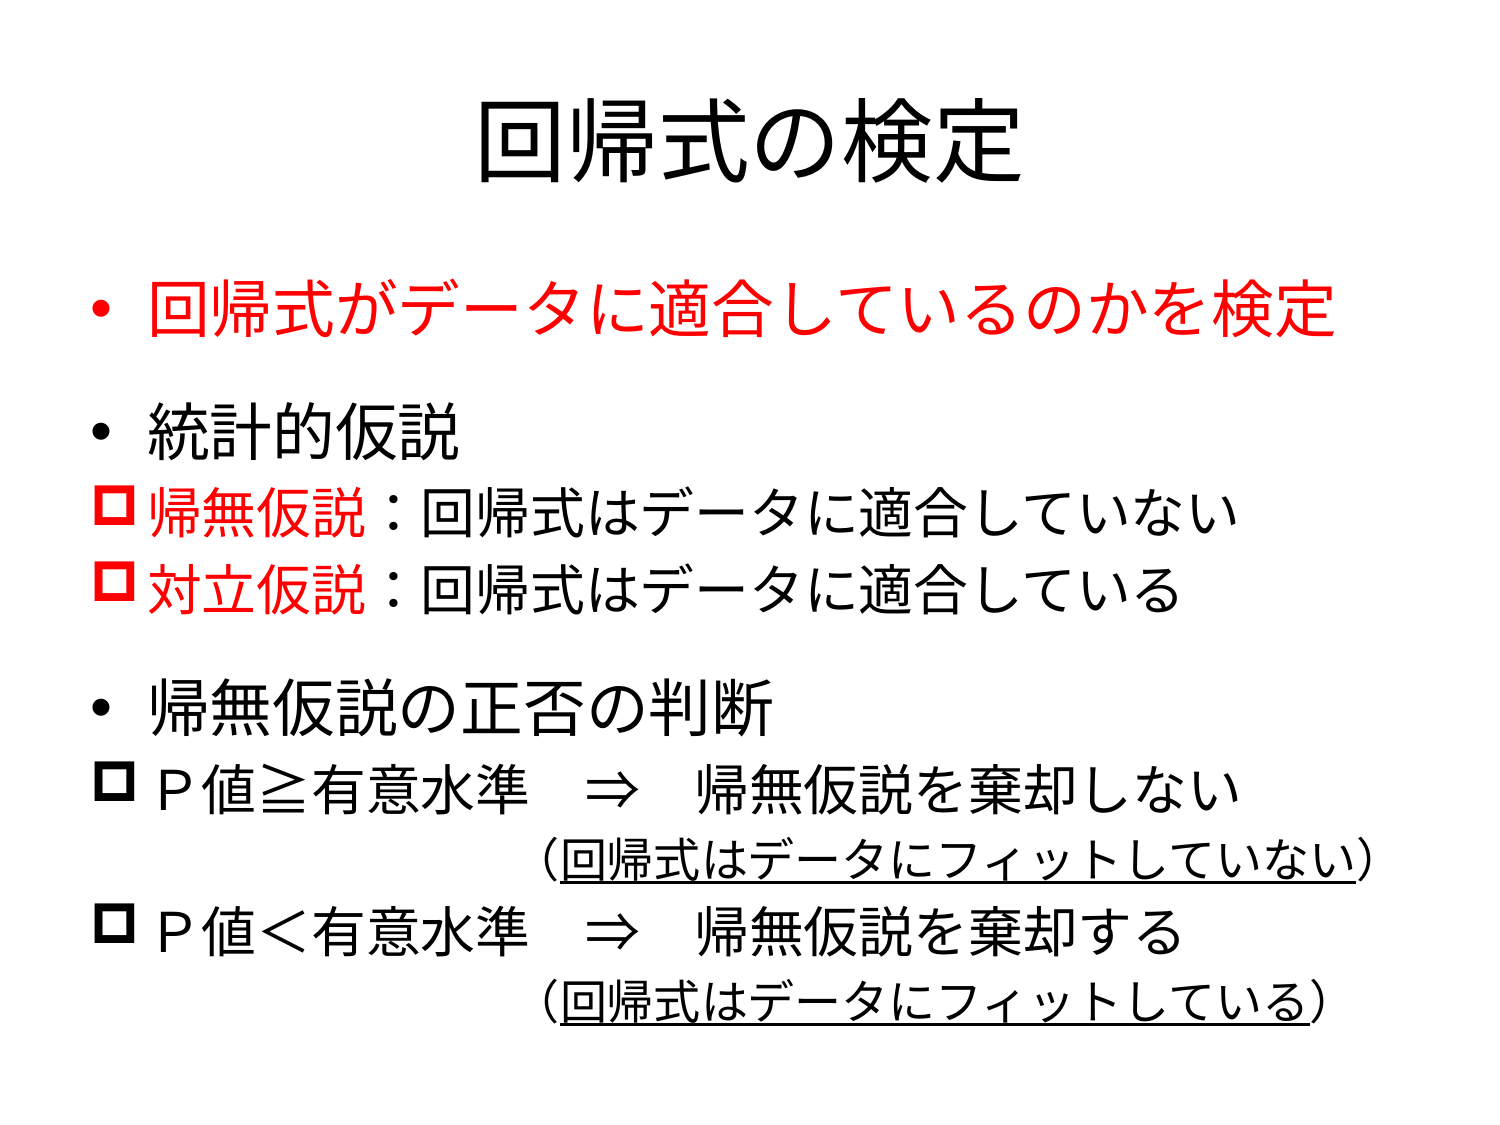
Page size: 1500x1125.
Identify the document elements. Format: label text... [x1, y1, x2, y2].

title 回帰式の検定 [75, 45, 1425, 233]
list 回帰式がデータに適合しているのかを検定 統計的仮説 帰無仮説：回帰式はデータに適合していない 対立仮説：回帰式はデータに適合している 帰無仮説の正否の判断 Ｐ値≧有意水準 ⇒ 帰無仮説を棄却しない （回帰式はデータにフィットしていない） Ｐ値＜有意水準 ⇒ 帰無仮説を棄却する （回帰式はデータにフィットしている） [75, 262, 1425, 1094]
